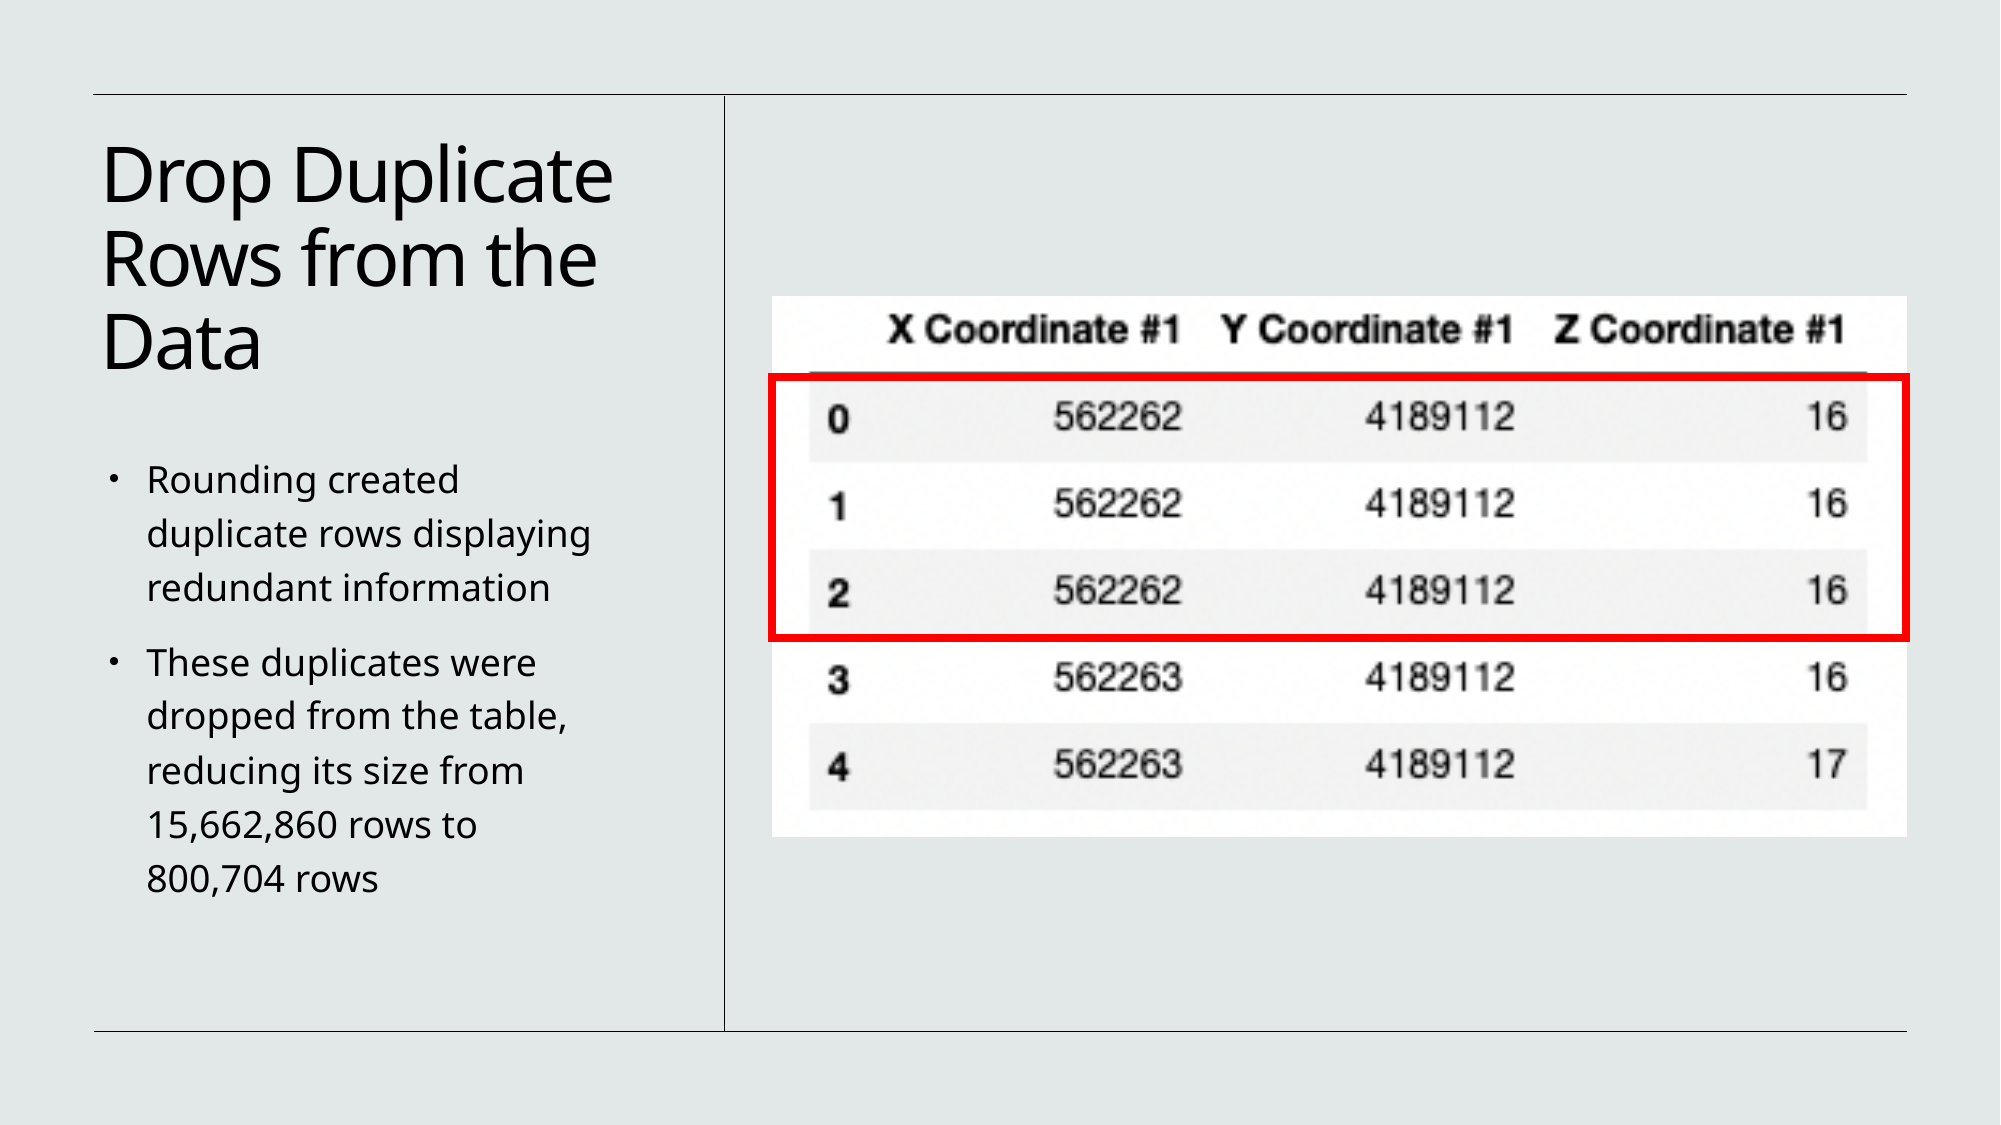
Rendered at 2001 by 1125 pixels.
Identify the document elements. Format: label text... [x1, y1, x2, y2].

picture [772, 296, 1907, 837]
text_box [0, 0, 2000, 1125]
list Rounding created duplicate rows displaying redundant information These duplicates were dropped from the table, reducing its size from 15,662,860 rows to 800,704 rows [93, 439, 632, 908]
title Drop Duplicate Rows from the Data [85, 128, 662, 459]
